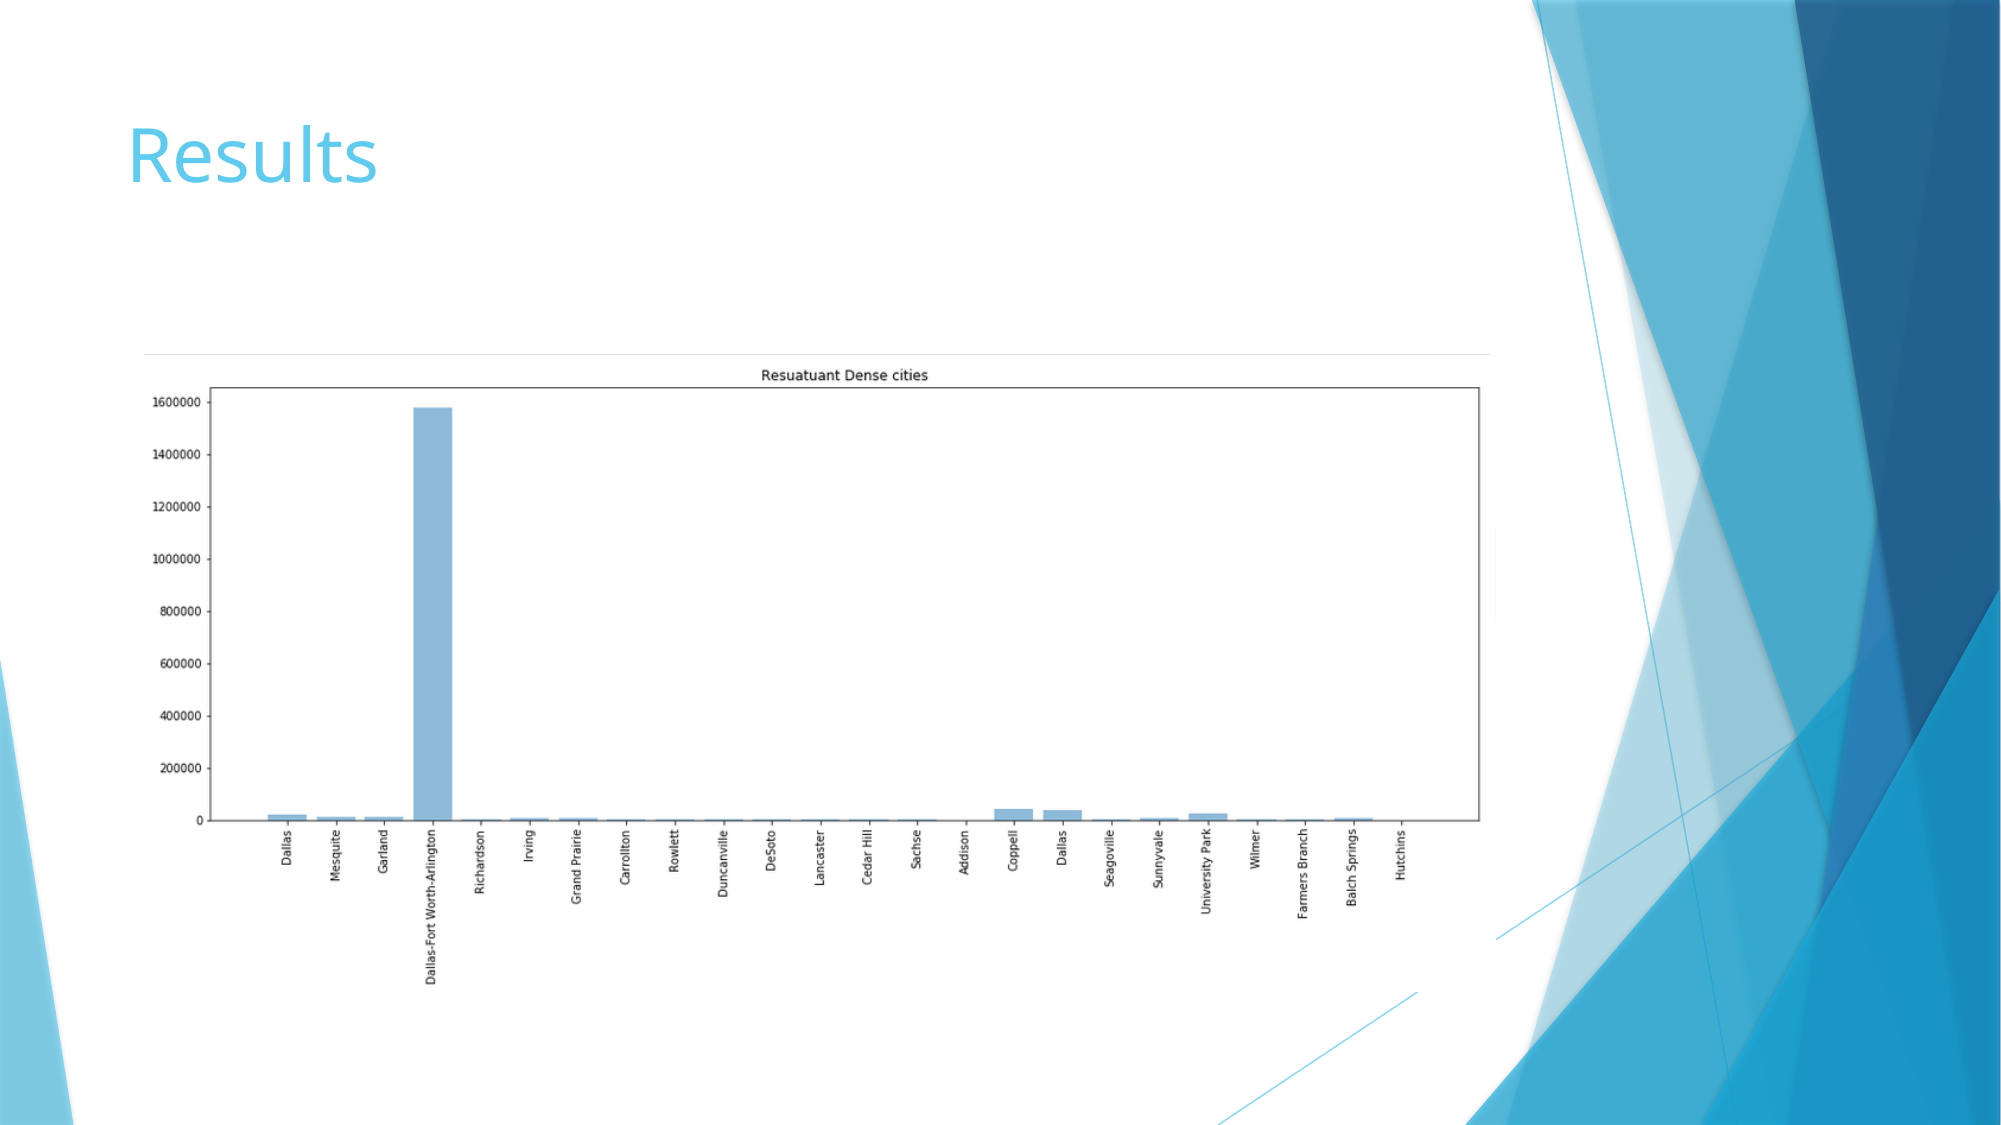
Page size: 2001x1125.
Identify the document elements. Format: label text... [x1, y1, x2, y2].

title Results [111, 99, 1522, 317]
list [136, 353, 1496, 992]
